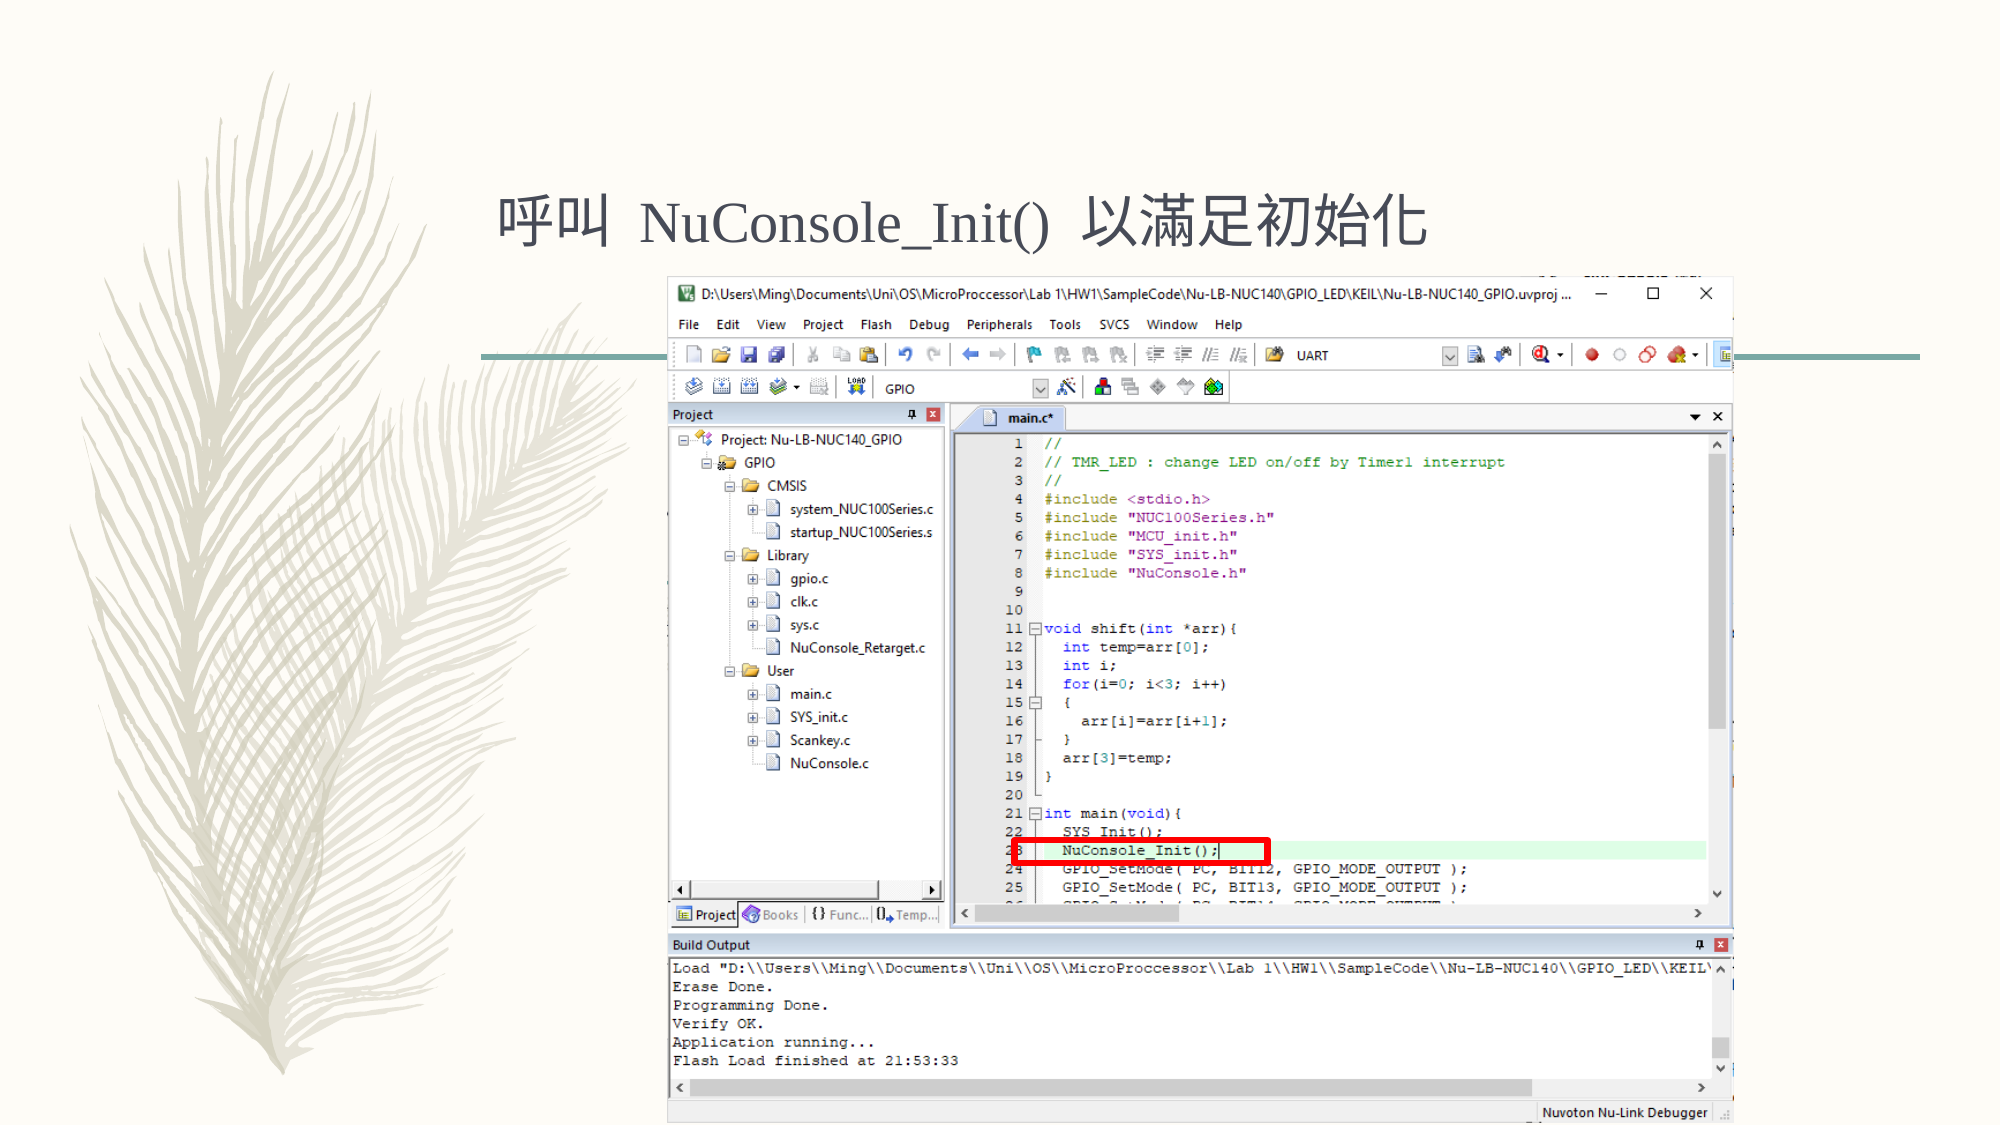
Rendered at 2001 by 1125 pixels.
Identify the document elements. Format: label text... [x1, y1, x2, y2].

picture [666, 276, 1735, 1123]
title 呼叫 NuConsole_Init() 以滿足初始化 [481, 93, 1920, 350]
